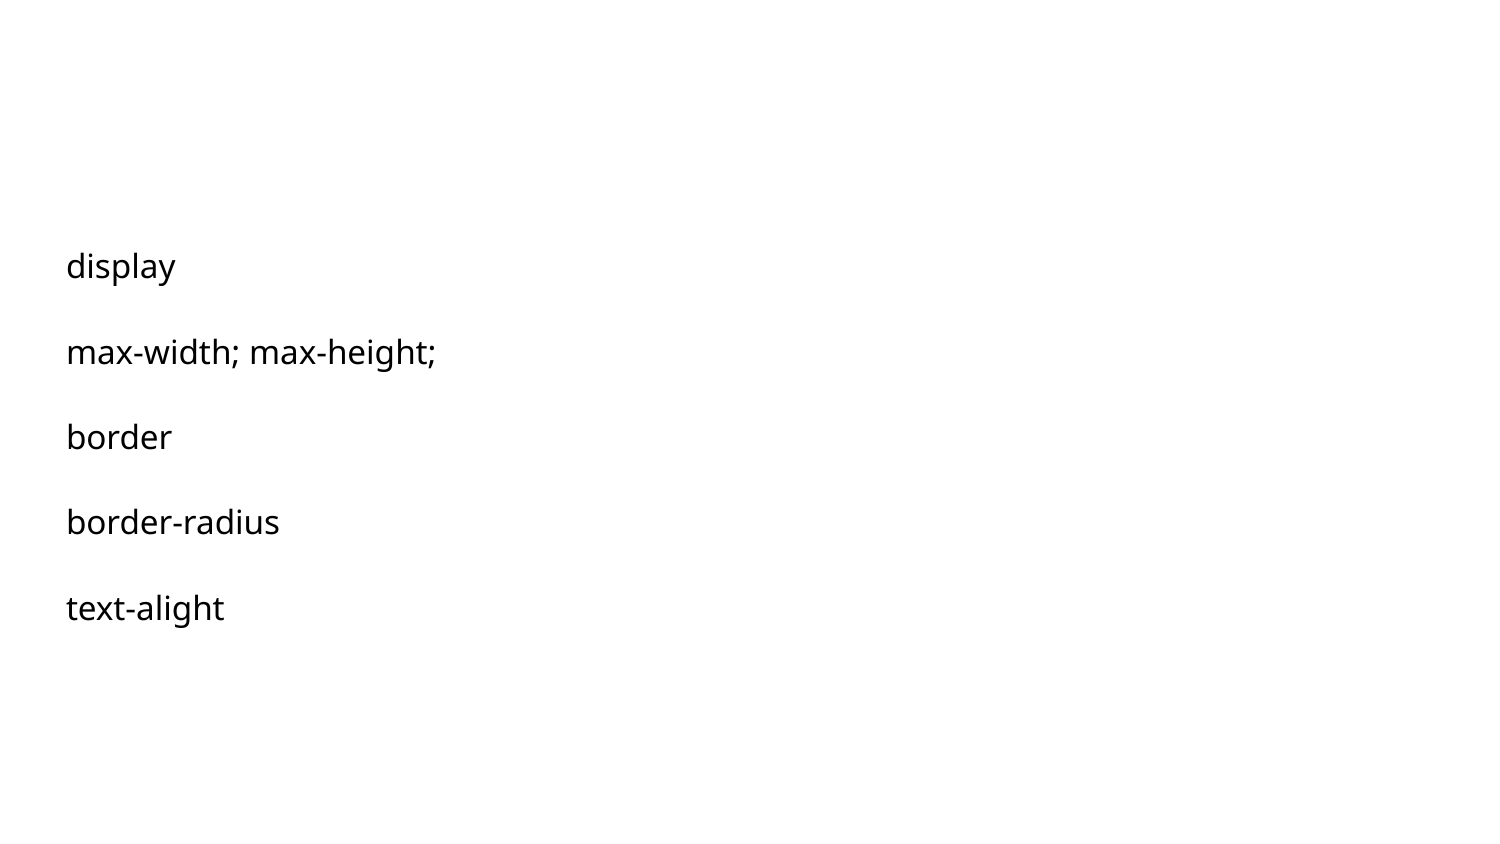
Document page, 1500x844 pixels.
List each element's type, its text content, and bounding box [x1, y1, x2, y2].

list display max-width; max-height; border border-radius text-alight [51, 221, 1449, 750]
